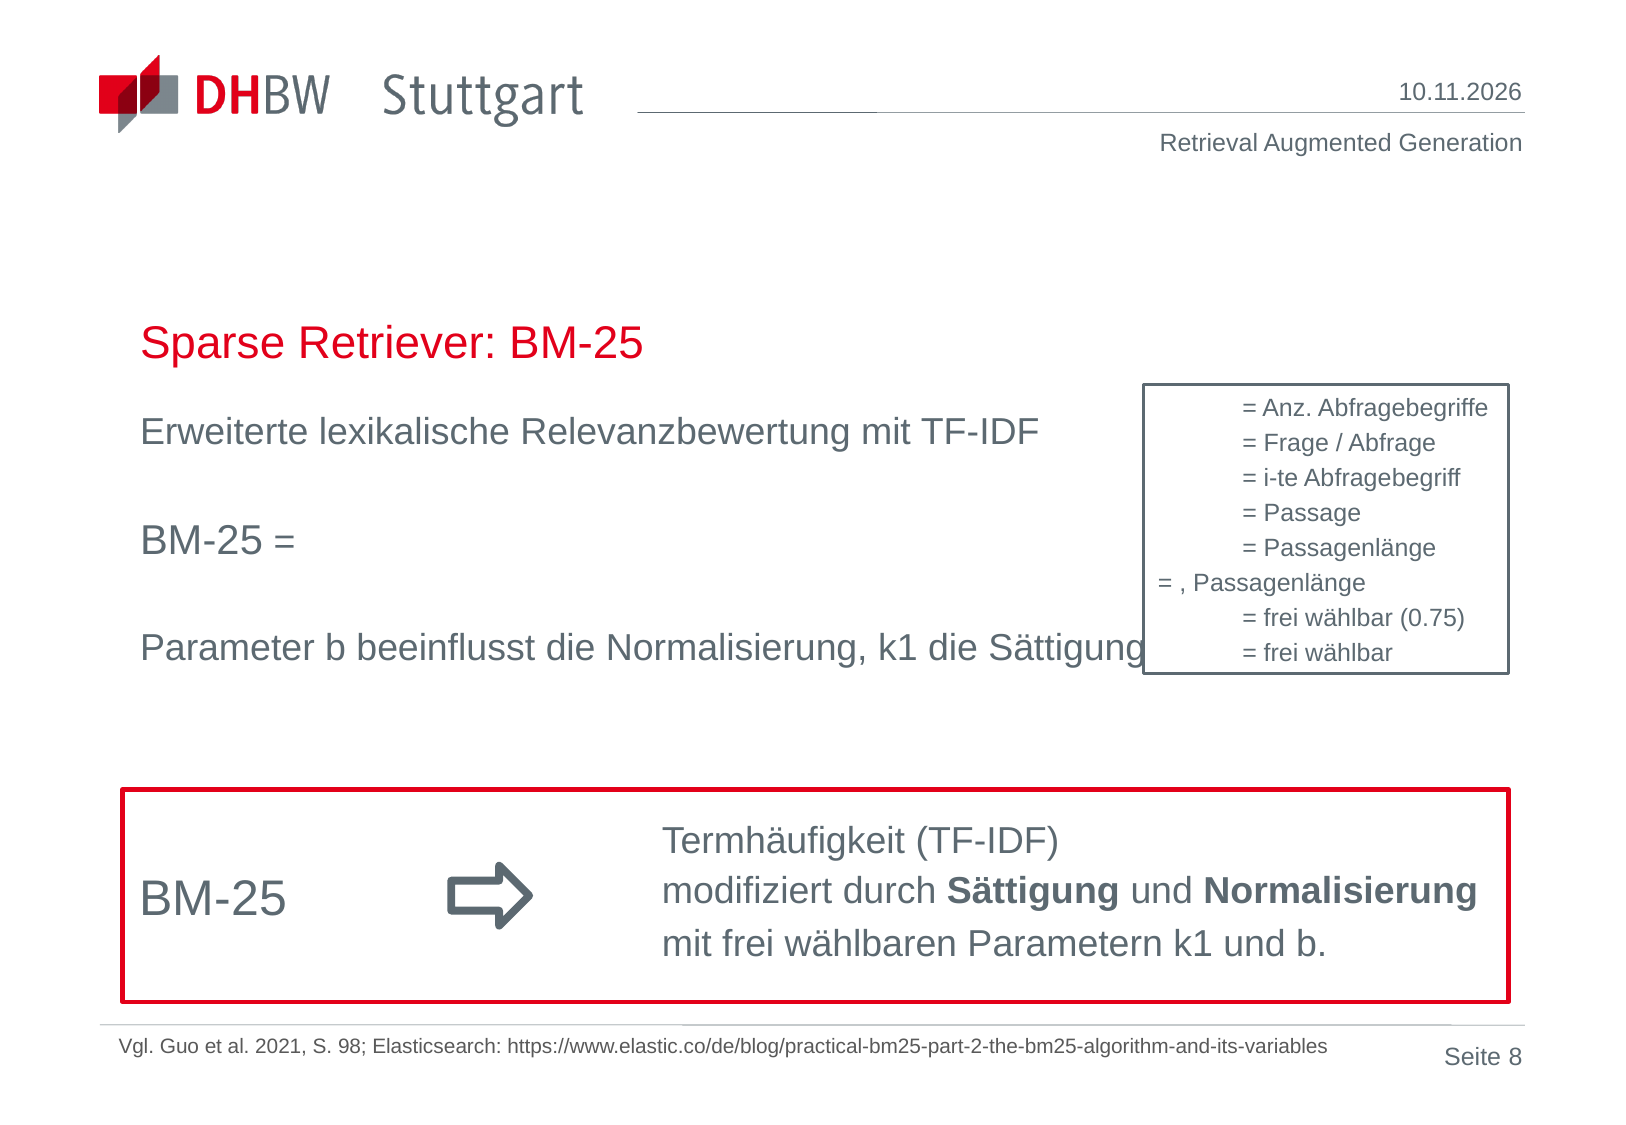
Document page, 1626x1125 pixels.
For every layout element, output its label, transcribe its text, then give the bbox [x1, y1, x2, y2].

text_box BM-25 [125, 857, 409, 933]
text_box [451, 865, 530, 926]
text_box [122, 789, 1509, 1002]
text_box Termhäufigkeit (TF-IDF) modifiziert durch Sättigung und Normalisierung mit frei wählbaren Parametern k1 und b. [647, 808, 1573, 1016]
text_box Vgl. Guo et al. 2021, S. 98; Elasticsearch: https://www.elastic.co/de/blog/practical-bm25-part-2-the-bm25-algorithm-and-its-variables [103, 1025, 1415, 1065]
slide_number Seite 8 [1387, 1033, 1538, 1108]
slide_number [1214, 67, 1538, 114]
title Sparse Retriever: BM-25 [125, 237, 1525, 375]
picture [99, 55, 585, 133]
